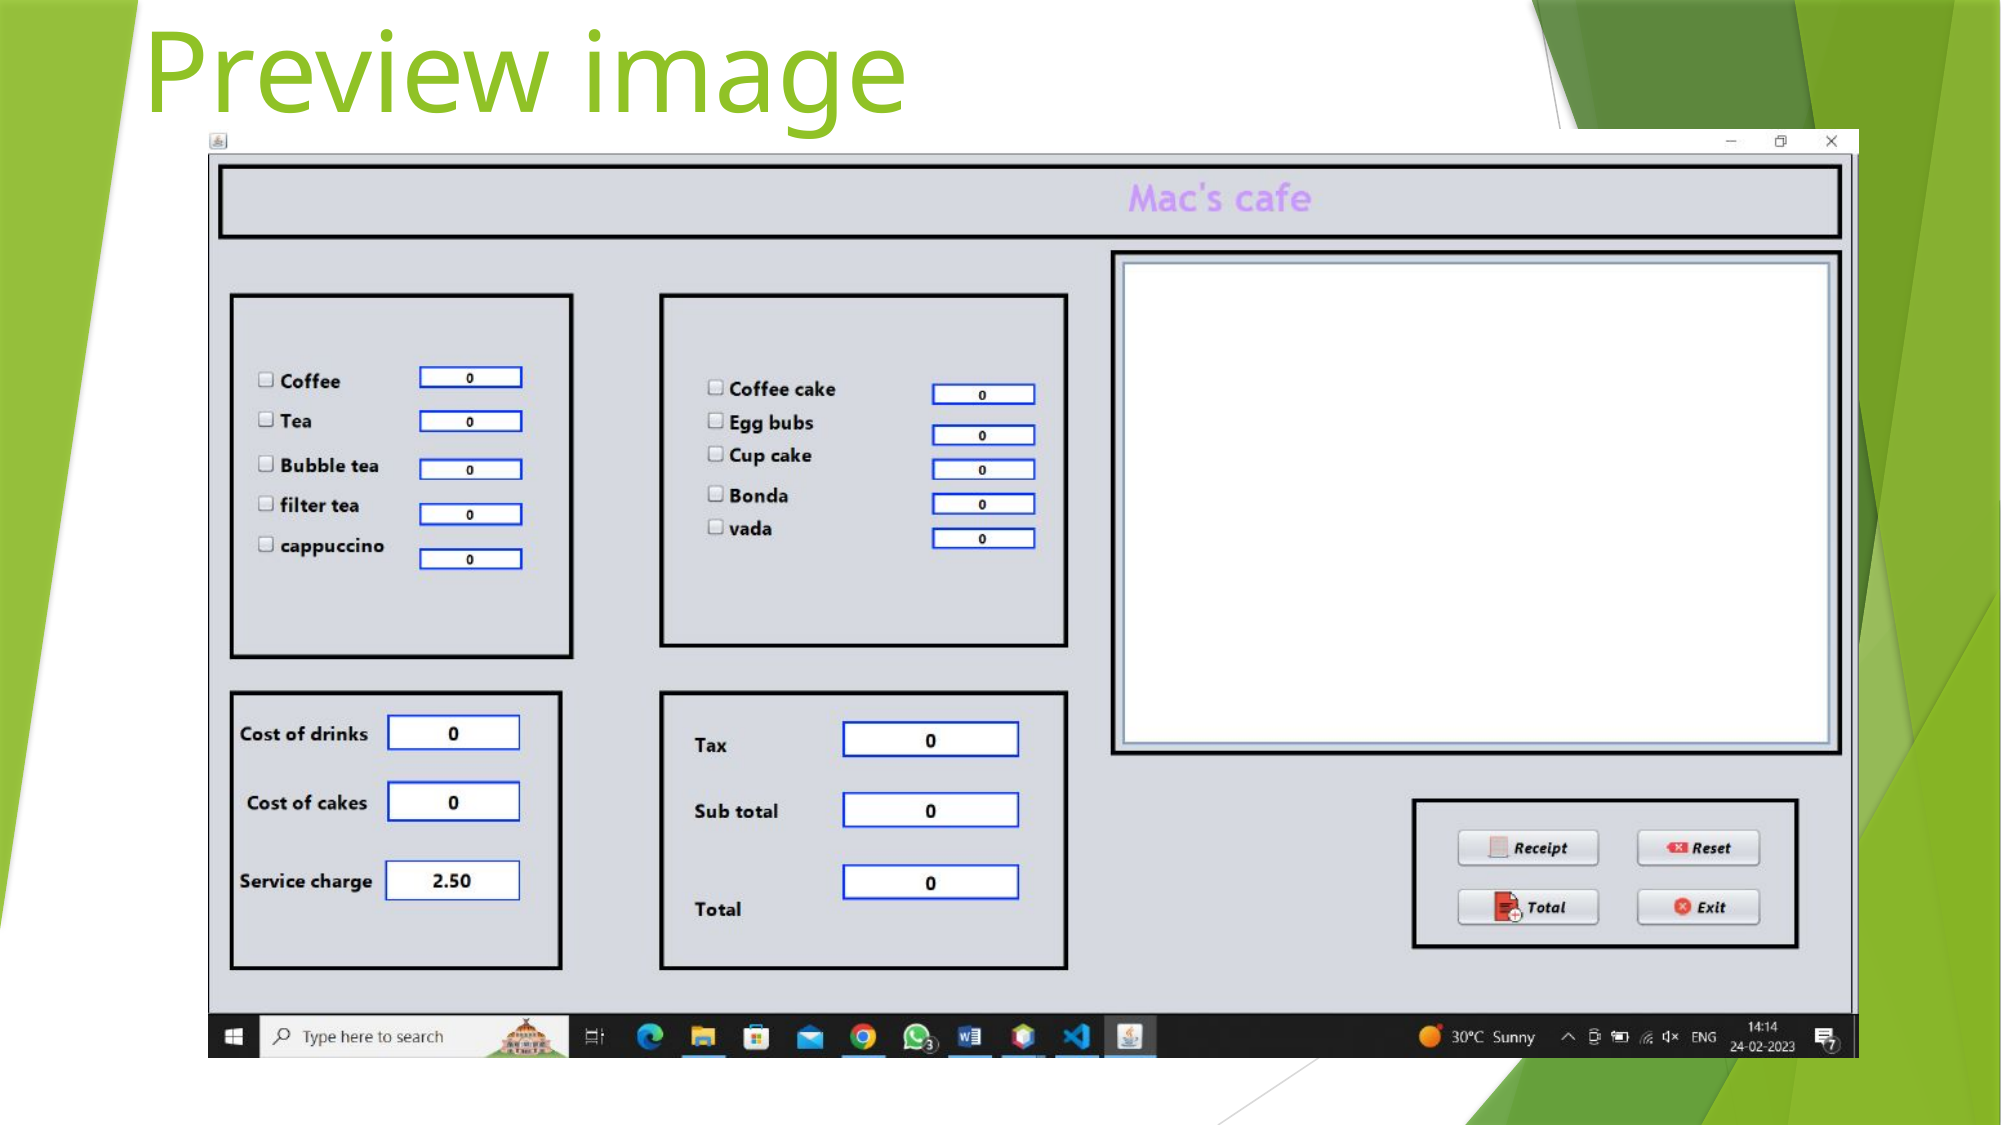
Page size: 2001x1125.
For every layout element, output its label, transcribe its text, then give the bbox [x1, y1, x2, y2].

title Preview image [31, 28, 926, 143]
picture [207, 129, 1859, 1059]
